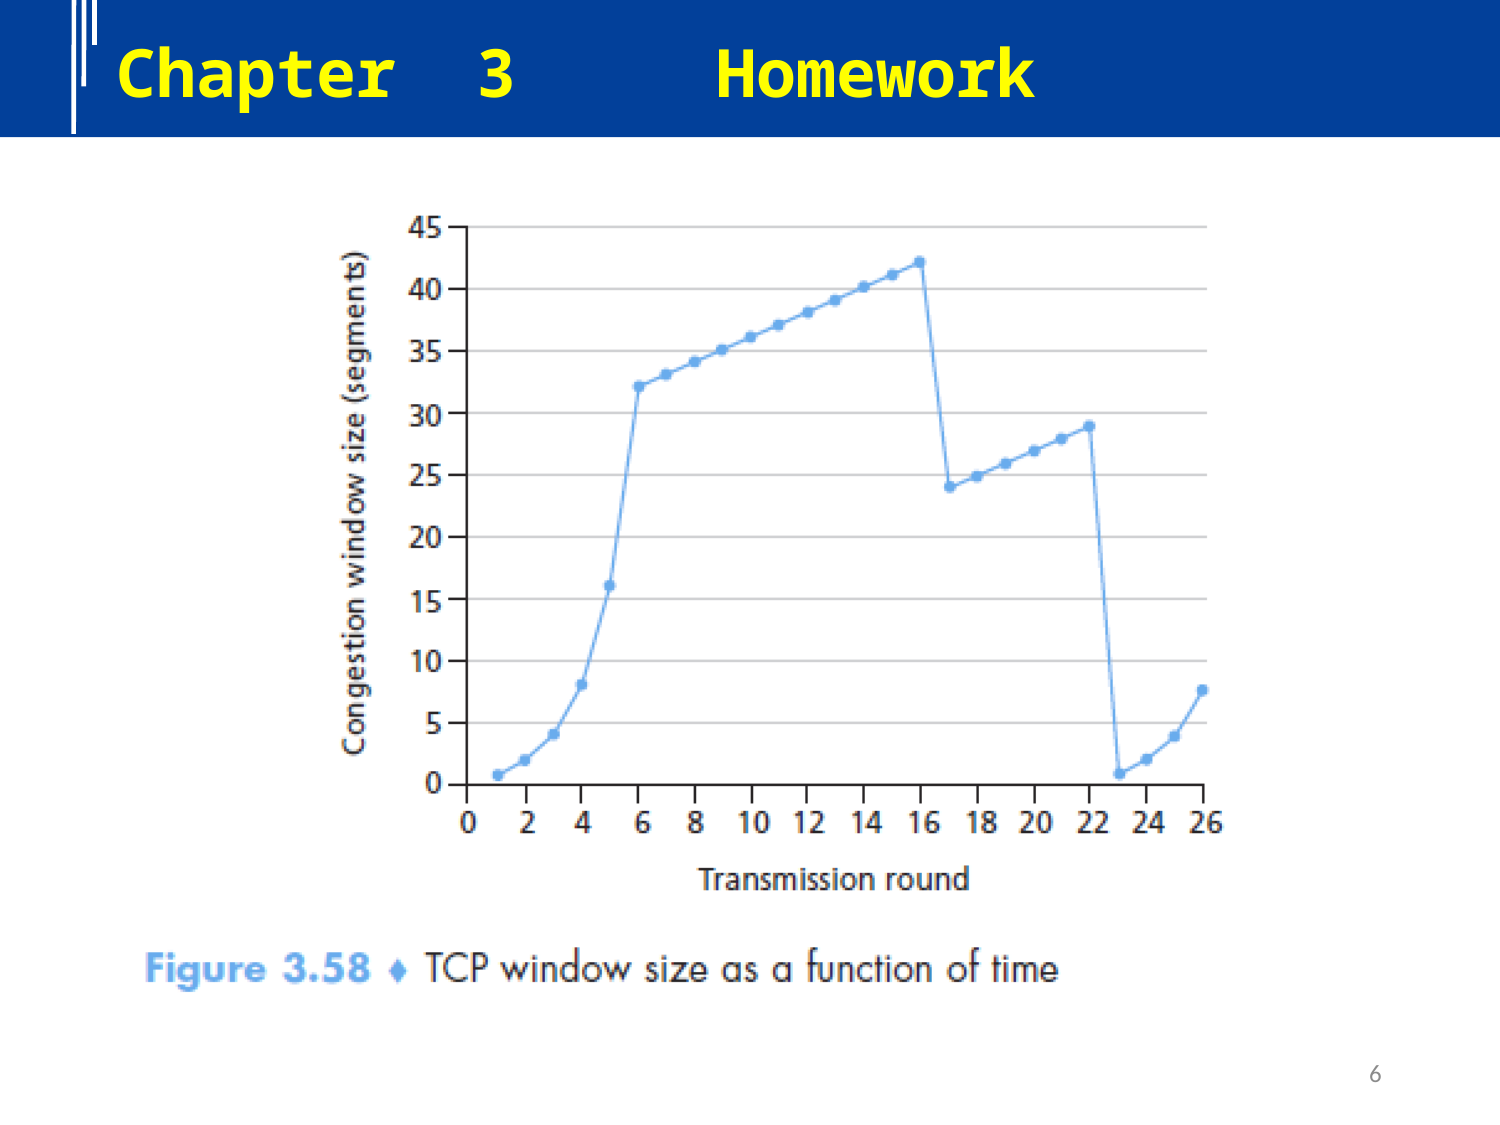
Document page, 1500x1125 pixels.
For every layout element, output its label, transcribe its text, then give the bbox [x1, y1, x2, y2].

text_box [0, 0, 1500, 138]
slide_number 6 [1059, 1042, 1397, 1103]
picture [116, 165, 1315, 997]
text_box Chapter 3 Homework [102, 23, 1500, 119]
